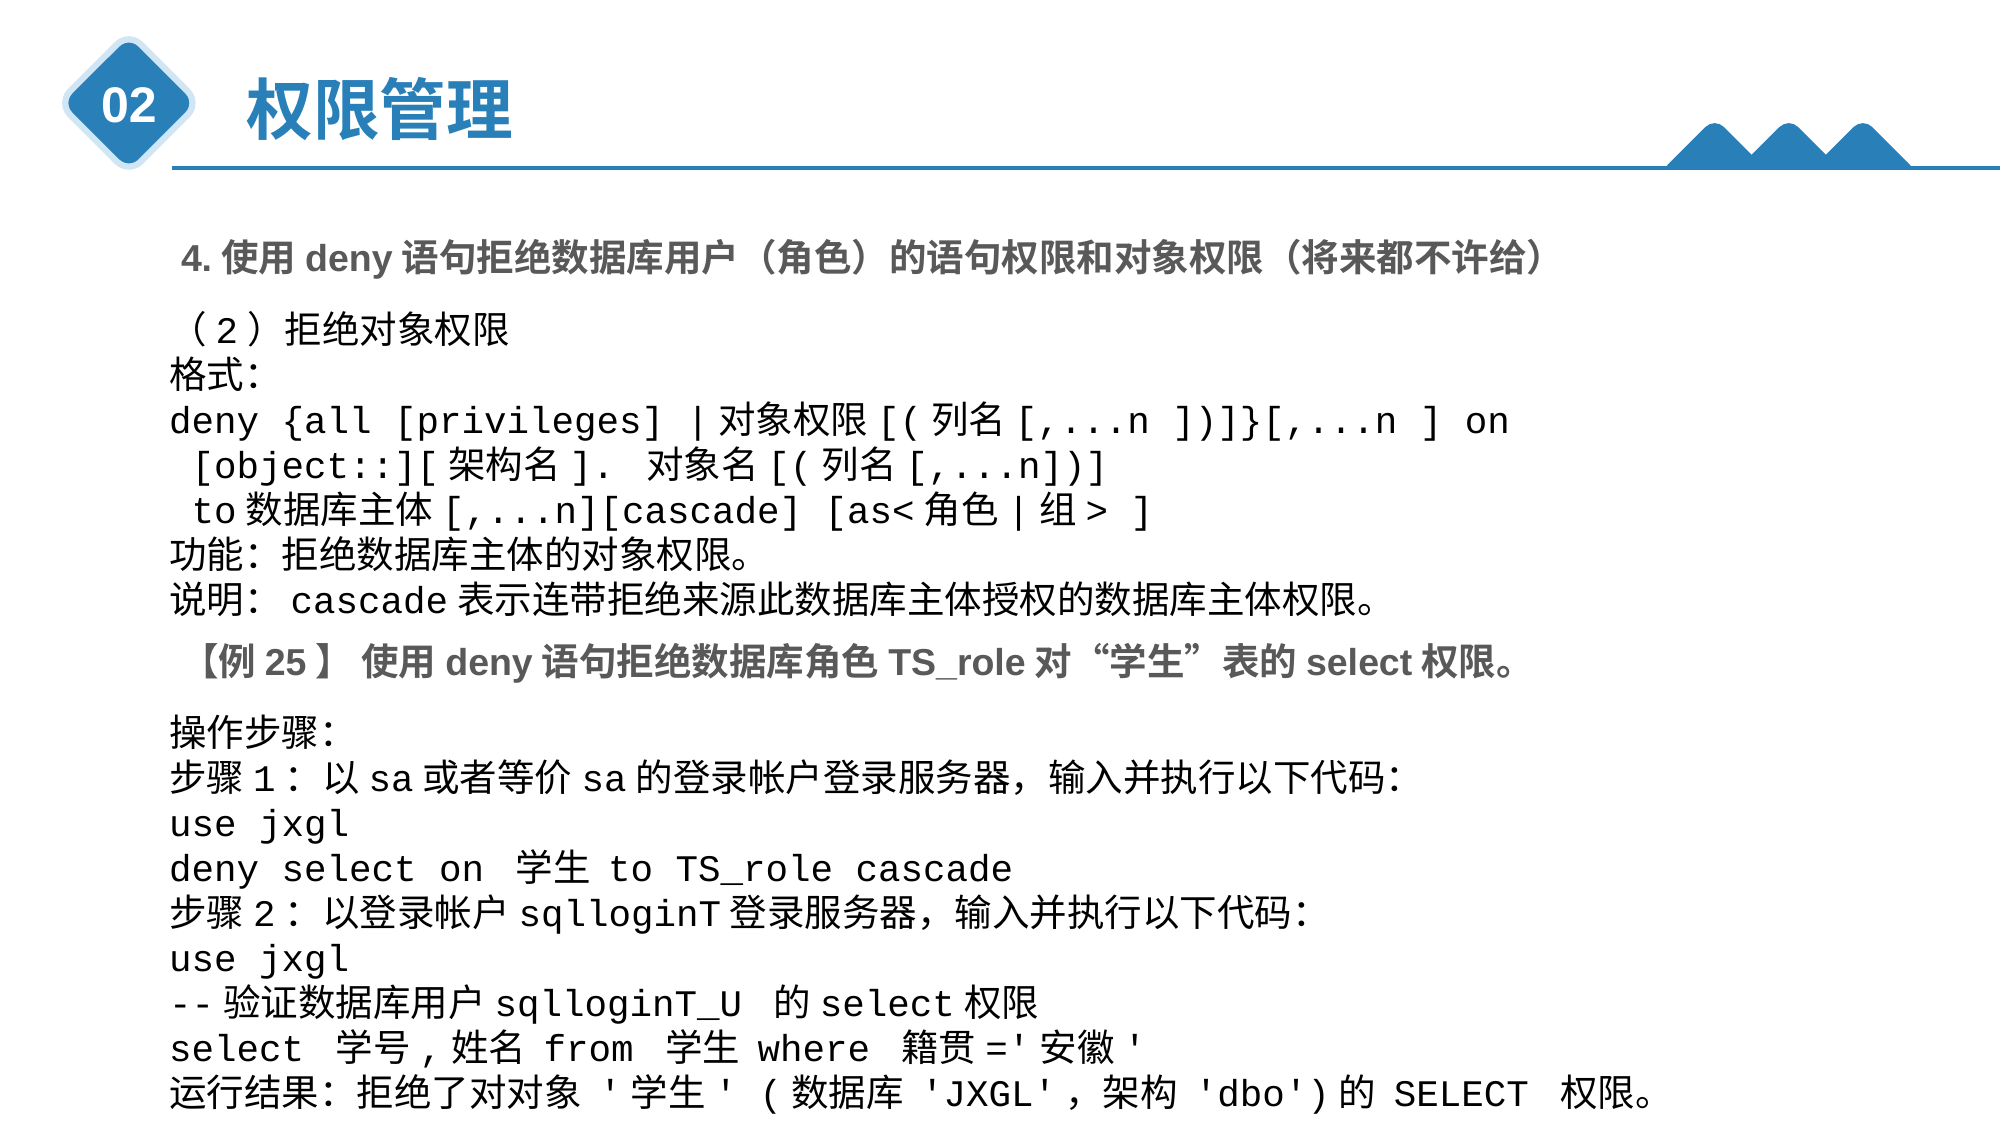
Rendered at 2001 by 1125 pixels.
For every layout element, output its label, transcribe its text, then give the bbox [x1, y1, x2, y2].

text_box [1738, 122, 1826, 167]
text_box [94, 141, 163, 168]
text_box [1664, 122, 1752, 167]
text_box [154, 621, 1840, 1125]
text_box [64, 73, 86, 133]
text_box 权限管理 [231, 60, 529, 155]
text_box [94, 38, 163, 65]
text_box [1813, 122, 1913, 167]
text_box [172, 74, 194, 132]
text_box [154, 218, 1840, 621]
text_box 02 [86, 65, 172, 141]
